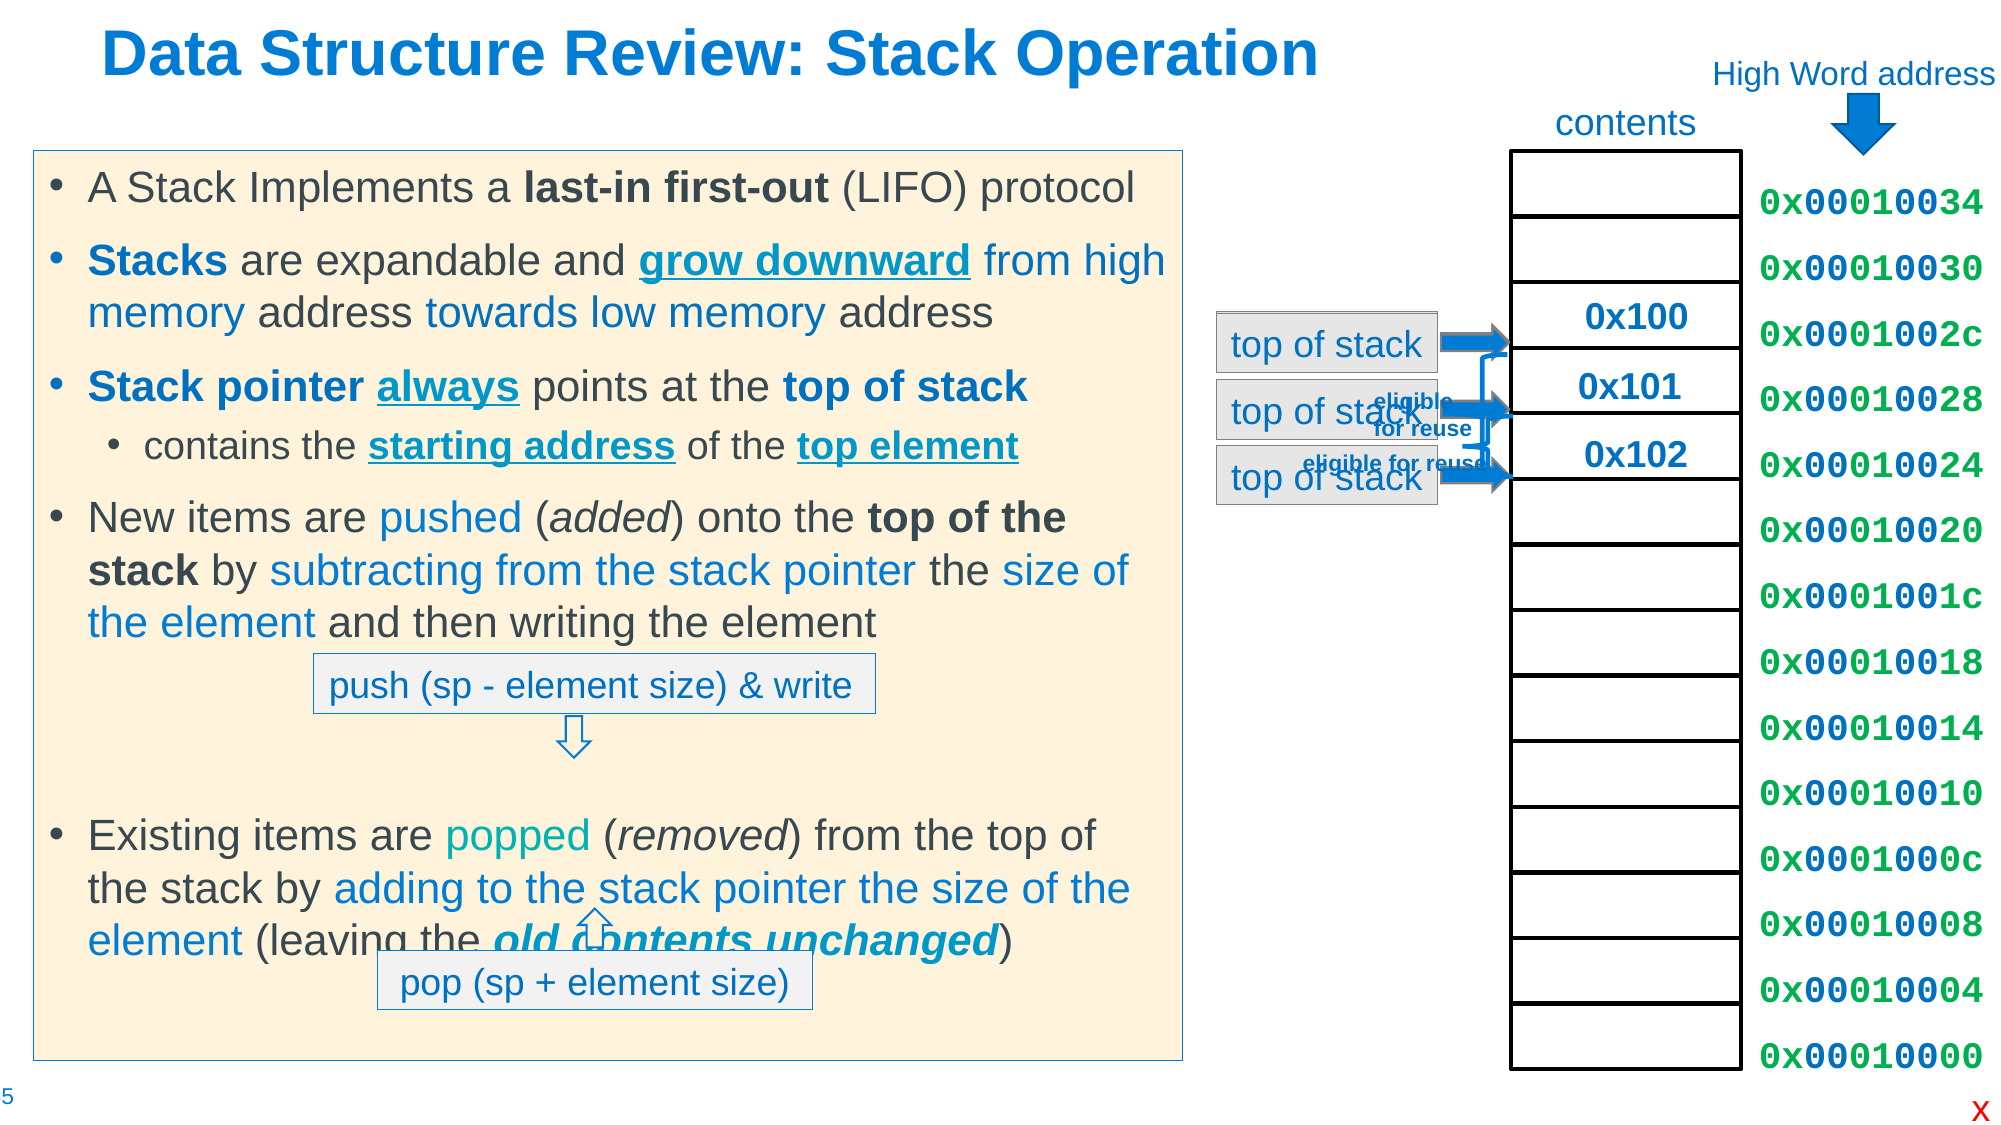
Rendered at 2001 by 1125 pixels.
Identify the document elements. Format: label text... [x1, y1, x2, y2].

list A Stack Implements a last-in first-out (LIFO) protocol Stacks are expandable and grow downward from high memory address towards low memory address Stack pointer always points at the top of stack contains the starting address of the top element New items are pushed (added) onto the top of the stack by subtracting from the stack pointer the size of the element and then writing the element Existing items are popped (removed) from the top of the stack by adding to the stack pointer the size of the element (leaving the old contents unchanged) [33, 150, 1183, 1061]
text_box 0x0001001c [1744, 563, 1999, 624]
text_box 0x00010024 [1744, 432, 1999, 493]
text_box [1511, 1004, 1742, 1070]
text_box [1830, 92, 1897, 156]
text_box [1511, 937, 1742, 1004]
text_box 0x0001000c [1744, 826, 1999, 887]
text_box 0x00010004 [1744, 957, 1999, 1018]
text_box 0x00010010 [1744, 760, 1999, 821]
text_box [1511, 347, 1742, 414]
text_box [1511, 150, 1742, 217]
text_box 0x00010028 [1744, 366, 1999, 427]
text_box 0x00010020 [1744, 498, 1999, 558]
text_box [1511, 544, 1742, 610]
text_box 0x00010030 [1744, 235, 1999, 296]
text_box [1287, 416, 1533, 484]
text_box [1215, 445, 1509, 506]
text_box [1511, 610, 1742, 676]
text_box 0x00010014 [1744, 695, 1999, 755]
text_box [377, 908, 813, 1011]
text_box 0x00010000 [1744, 1023, 1999, 1084]
text_box [1511, 217, 1742, 283]
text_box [1214, 313, 1509, 374]
text_box contents [1540, 90, 1712, 151]
text_box [1511, 741, 1742, 807]
text_box [1511, 873, 1742, 937]
title Data Structure Review: Stack Operation [86, 9, 1812, 97]
text_box [1511, 676, 1742, 741]
text_box 0x100 [1569, 284, 1704, 345]
text_box x [1956, 1076, 2000, 1125]
text_box [1511, 283, 1742, 347]
text_box High Word address [1697, 44, 2000, 100]
text_box 0x101 [1563, 355, 1697, 415]
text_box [1215, 379, 1359, 441]
text_box 0x00010008 [1744, 892, 1999, 952]
text_box [1514, 414, 1742, 479]
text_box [313, 654, 876, 758]
text_box [1511, 807, 1742, 873]
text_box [1359, 354, 1508, 416]
text_box [1511, 479, 1742, 544]
text_box 0x0001002c [1744, 301, 1999, 361]
text_box 0x102 [1569, 423, 1703, 483]
text_box 0x00010018 [1744, 629, 1999, 690]
text_box 0x00010034 [1744, 169, 1999, 230]
